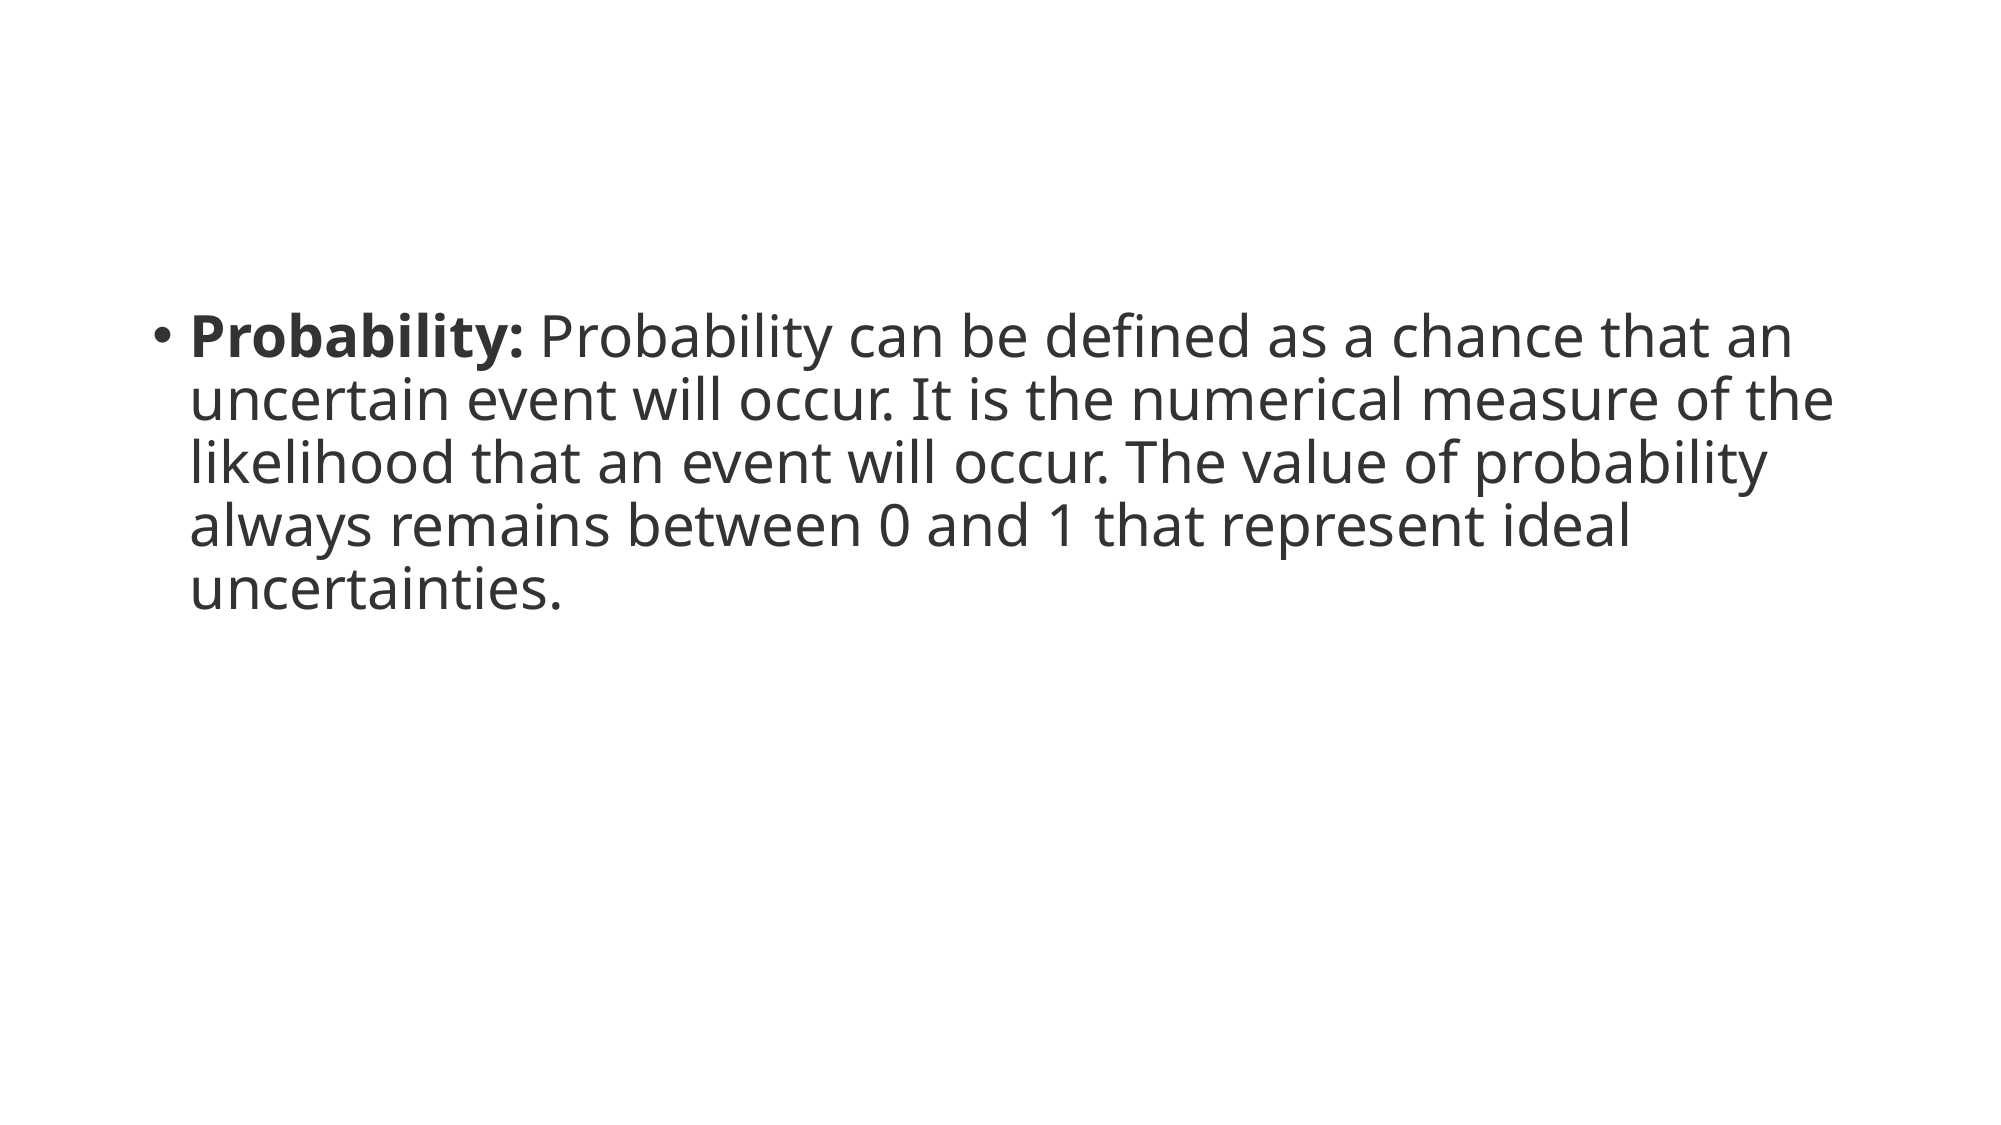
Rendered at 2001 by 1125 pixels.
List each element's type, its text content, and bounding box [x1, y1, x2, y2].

list Probability: Probability can be defined as a chance that an uncertain event will occur. It is the numerical measure of the likelihood that an event will occur. The value of probability always remains between 0 and 1 that represent ideal uncertainties. [137, 299, 1863, 1014]
